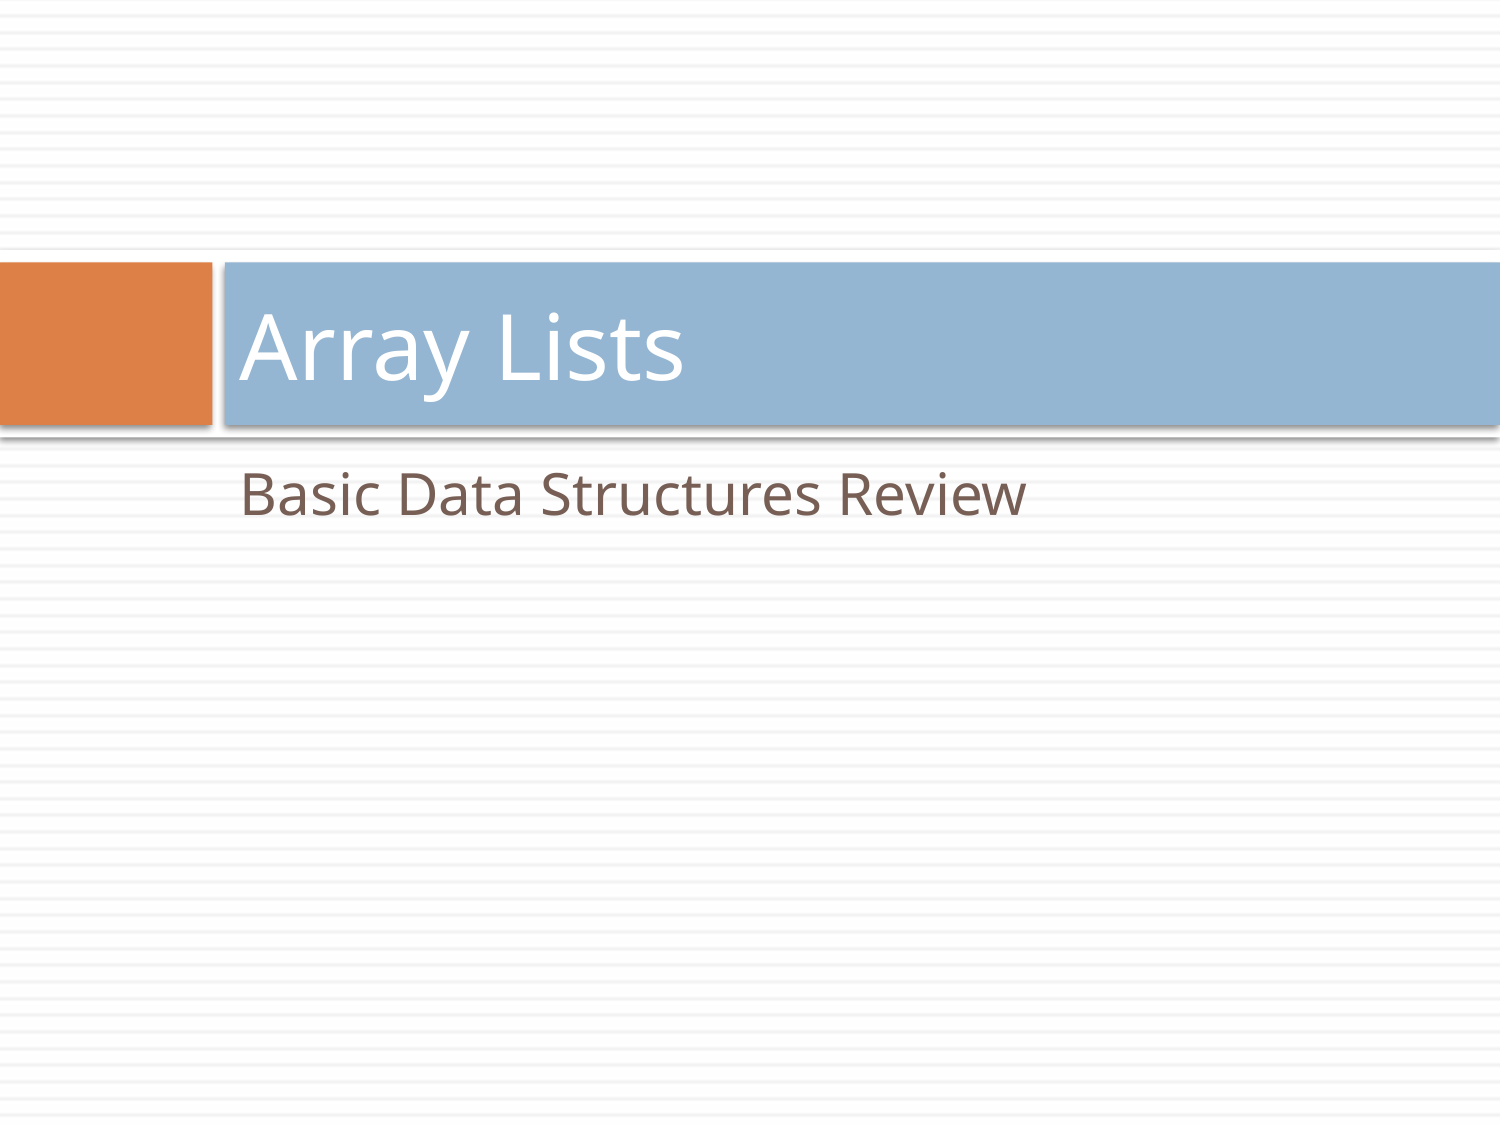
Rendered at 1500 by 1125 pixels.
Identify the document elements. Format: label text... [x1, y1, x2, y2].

title Array Lists [225, 262, 1475, 425]
list Basic Data Structures Review [225, 450, 1394, 725]
